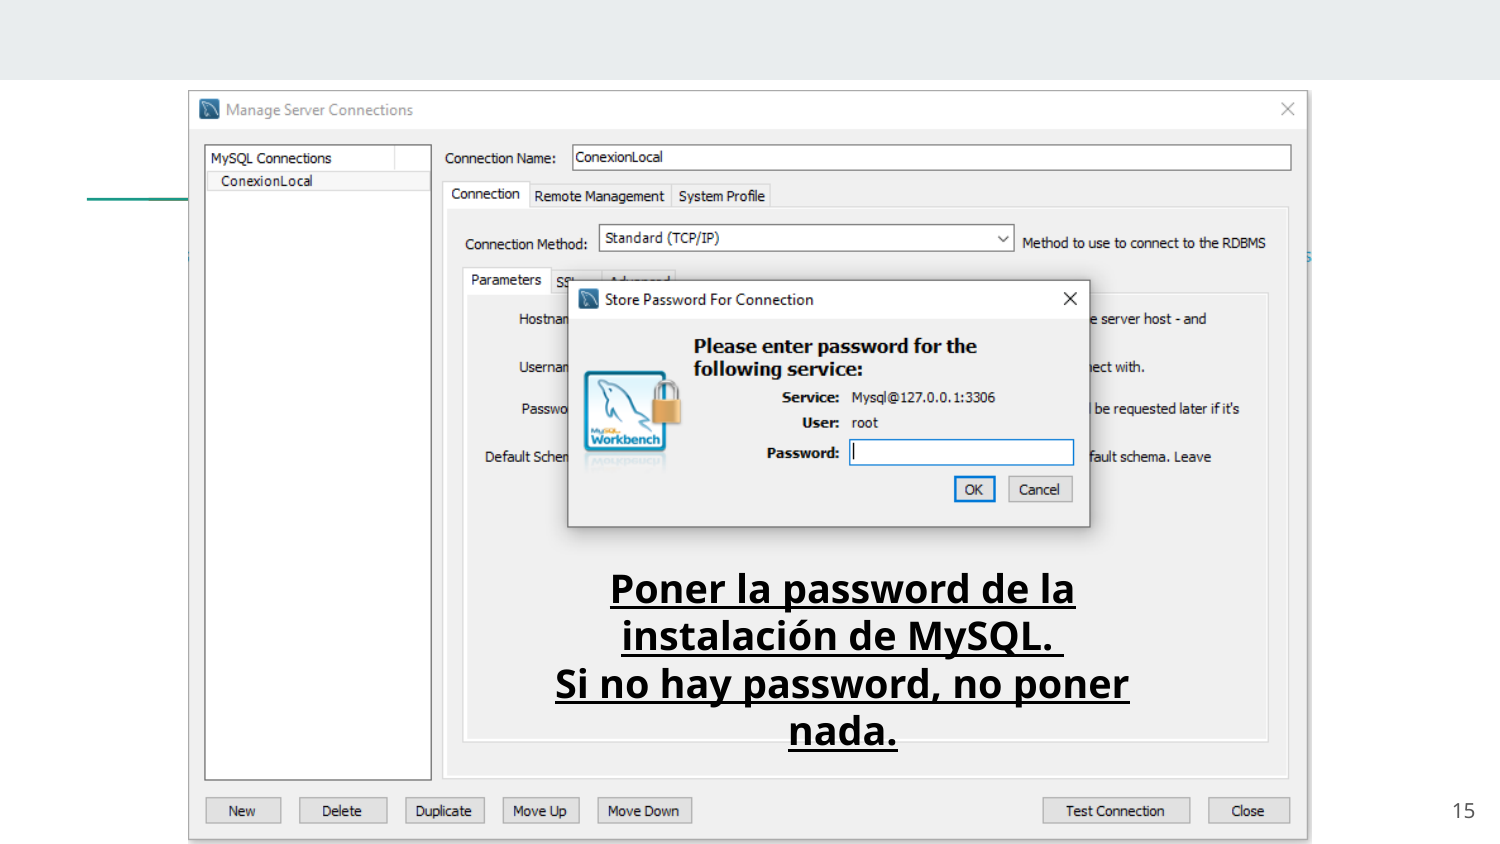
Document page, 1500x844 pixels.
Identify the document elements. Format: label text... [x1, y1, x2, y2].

slide_number ‹#› [1400, 779, 1491, 844]
picture [187, 90, 1312, 844]
